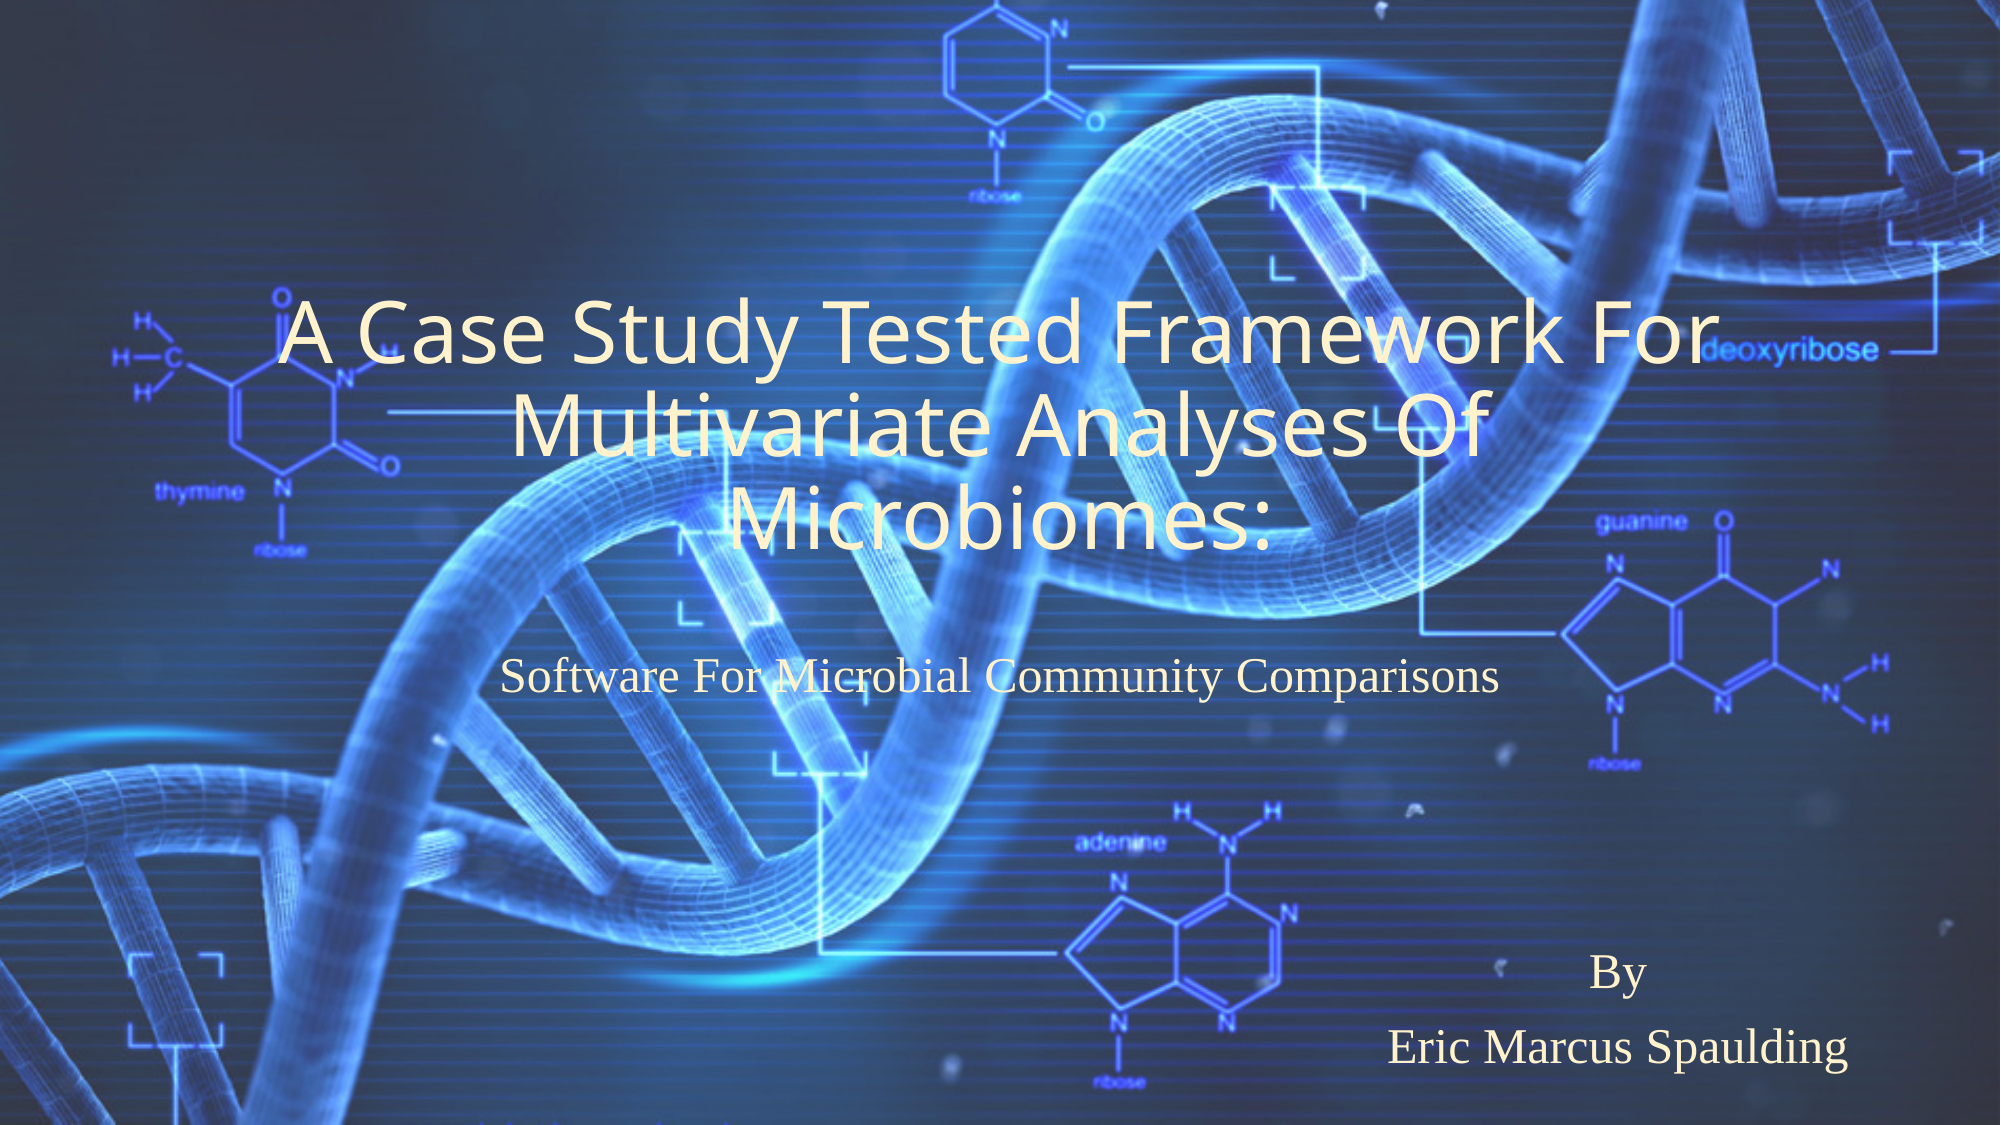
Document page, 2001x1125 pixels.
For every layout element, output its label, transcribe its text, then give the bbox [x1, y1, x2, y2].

title A Case Study Tested Framework For Multivariate Analyses Of Microbiomes: [249, 184, 1750, 576]
subtitle By Eric Marcus Spaulding [1257, 937, 1978, 1097]
text_box Software For Microbial Community Comparisons [444, 641, 1555, 801]
